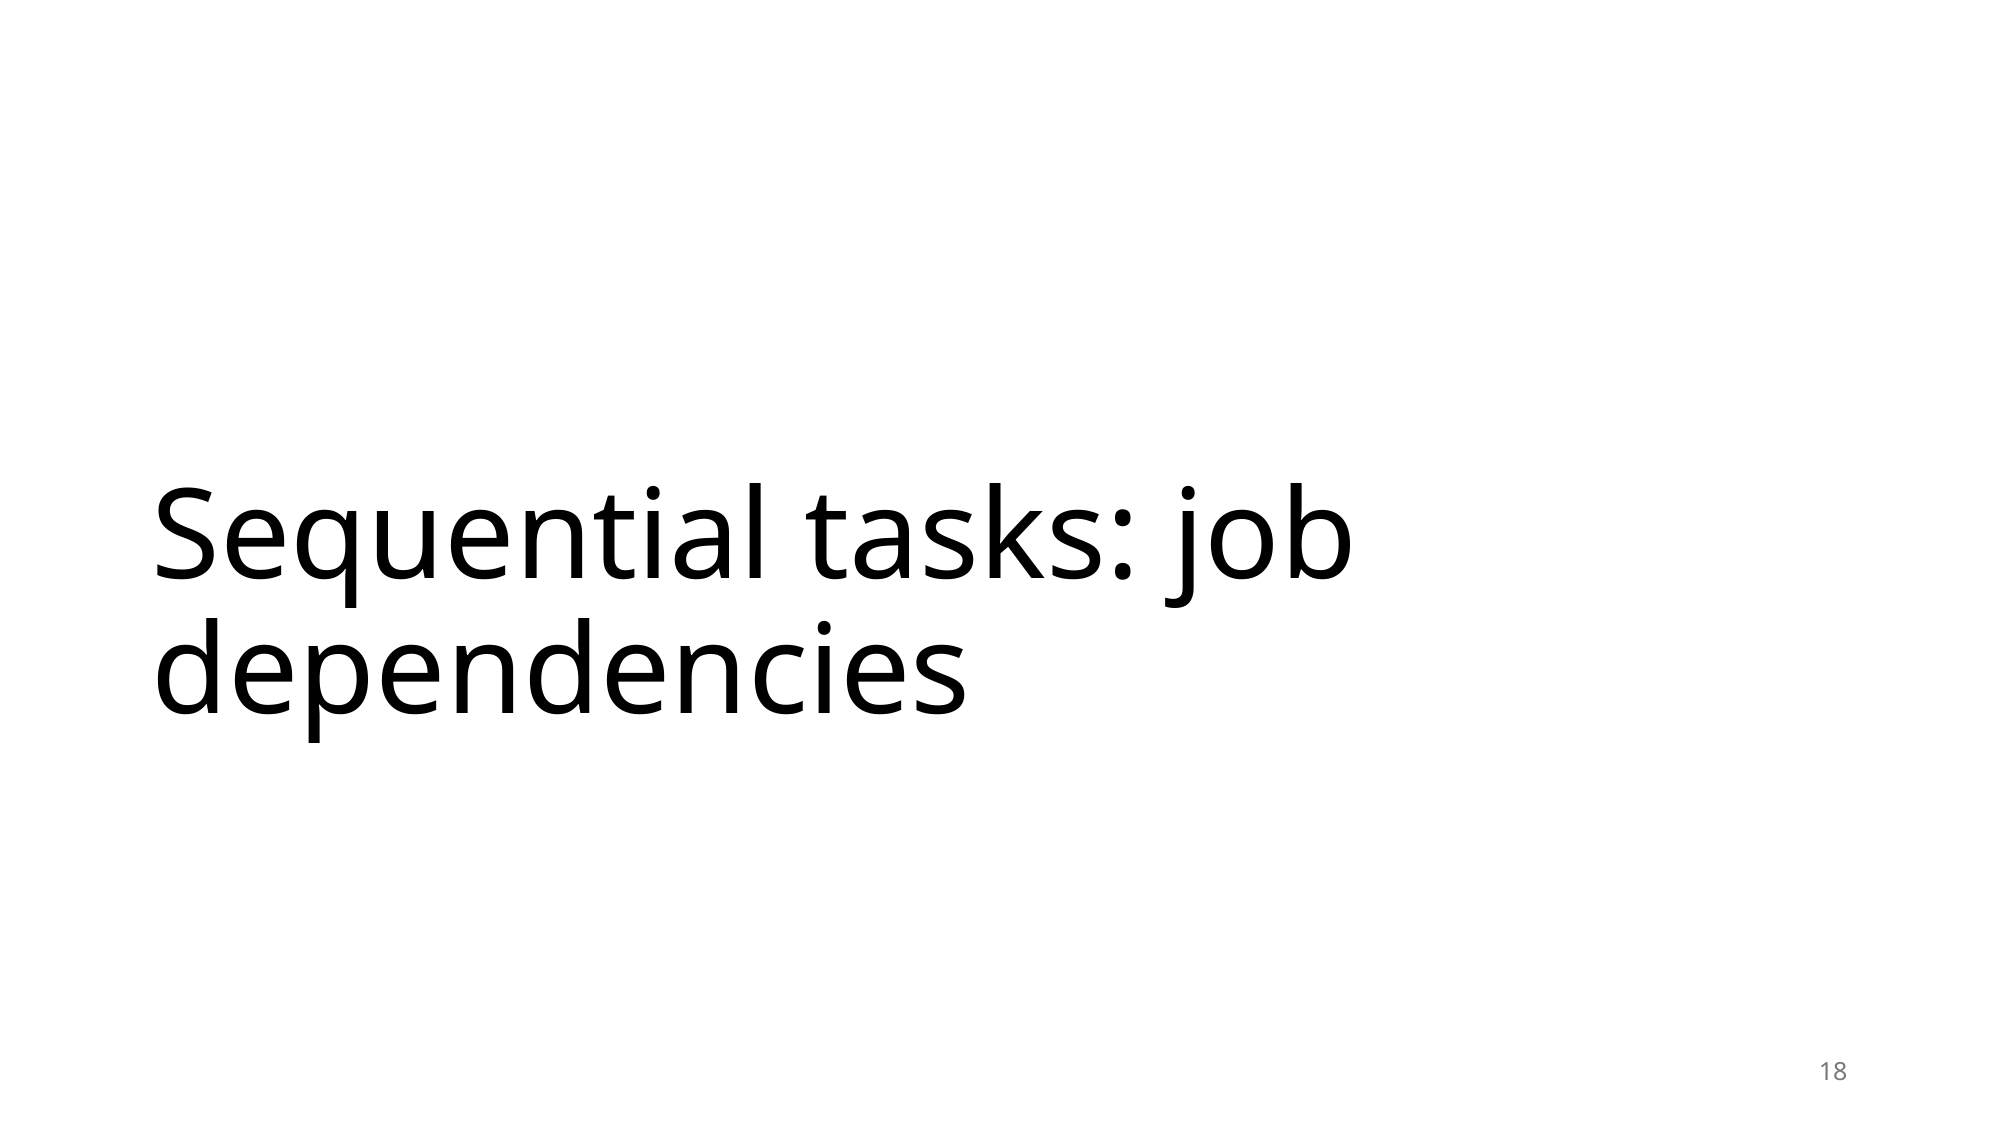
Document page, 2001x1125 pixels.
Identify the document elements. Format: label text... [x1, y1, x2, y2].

slide_number 18 [1412, 1042, 1863, 1103]
title Sequential tasks: job dependencies [136, 280, 1862, 749]
